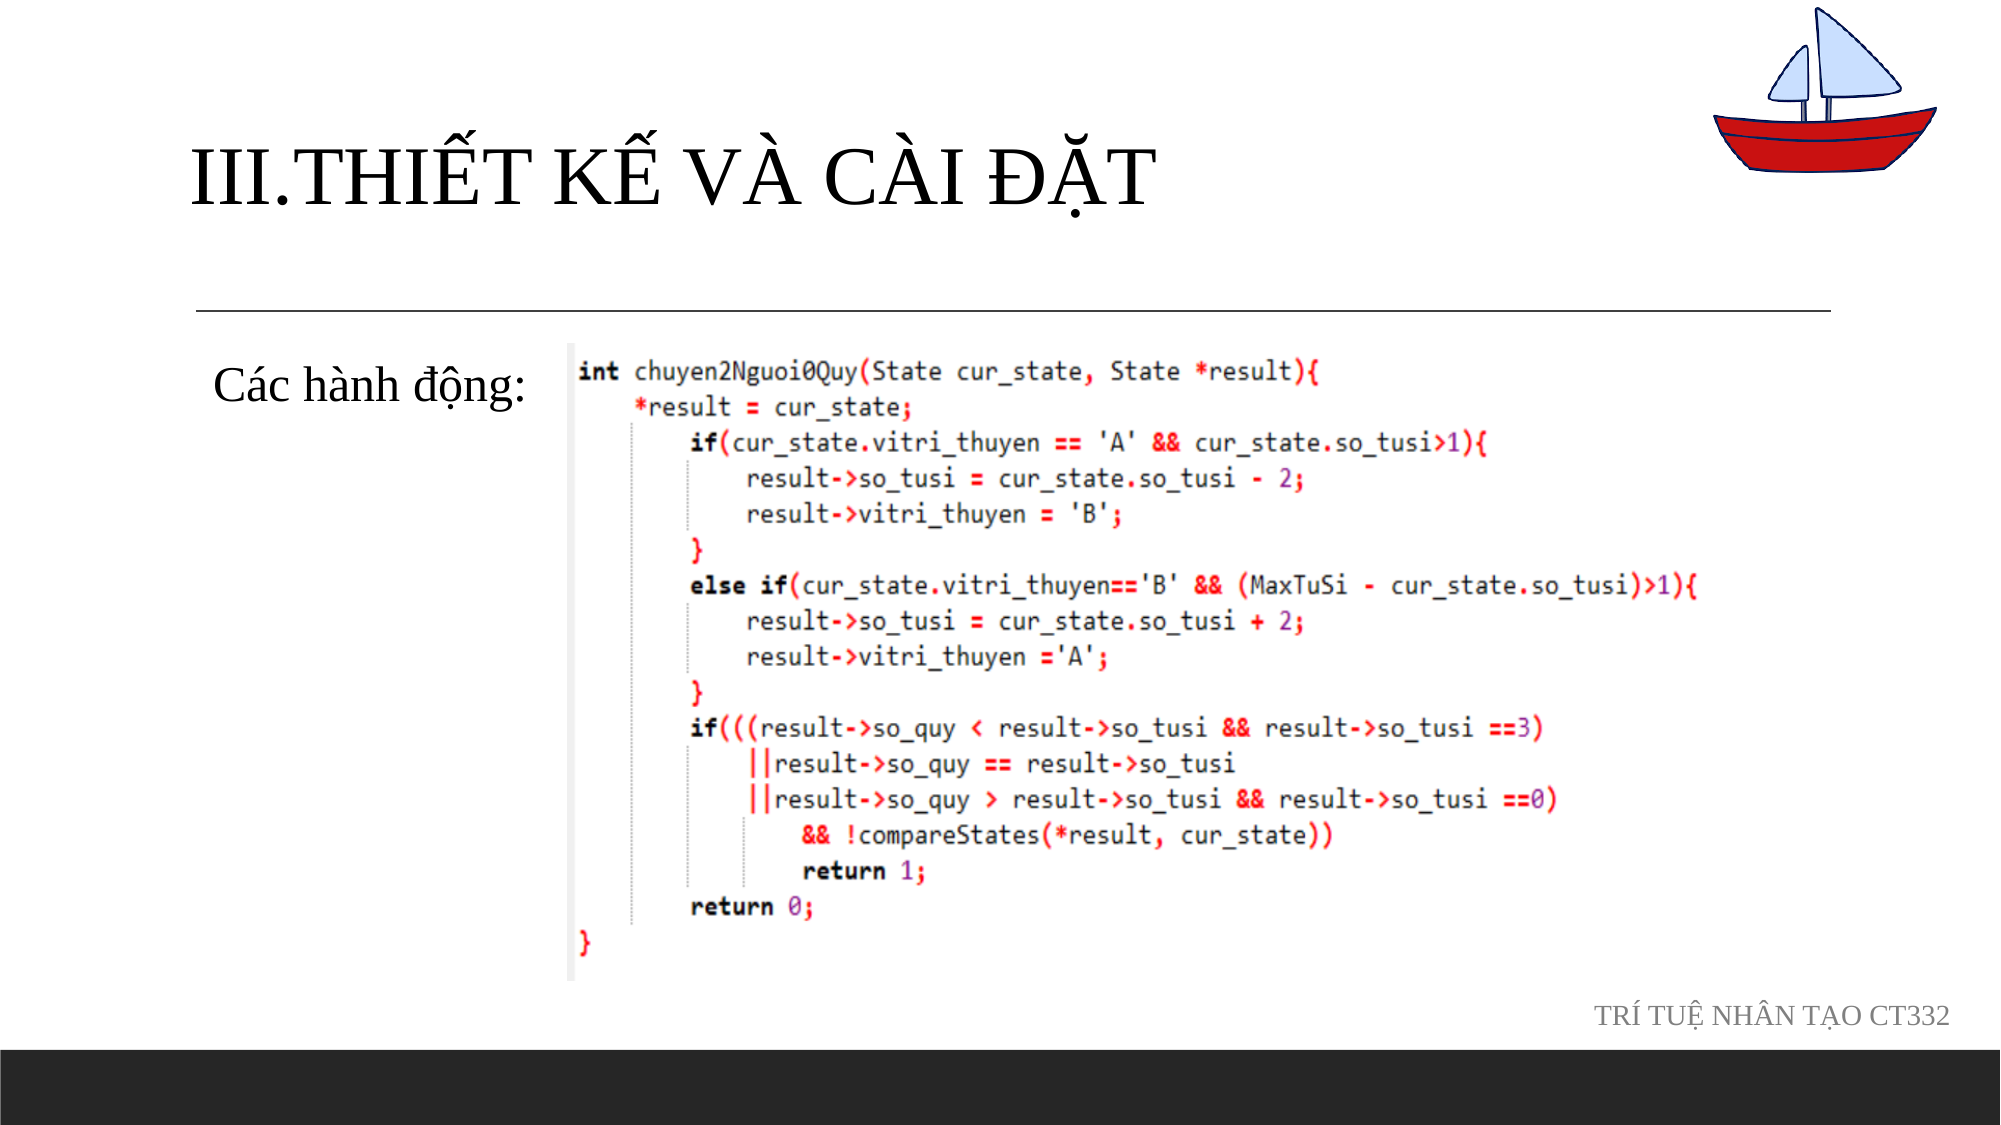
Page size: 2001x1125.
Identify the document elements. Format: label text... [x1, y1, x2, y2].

picture [566, 343, 1714, 981]
text_box TRÍ TUỆ NHÂN TẠO CT332 [1569, 980, 2000, 1041]
picture [1712, 6, 1938, 173]
text_box III.THIẾT KẾ VÀ CÀI ĐẶT [174, 114, 1422, 229]
text_box Các hành động: [198, 343, 565, 419]
